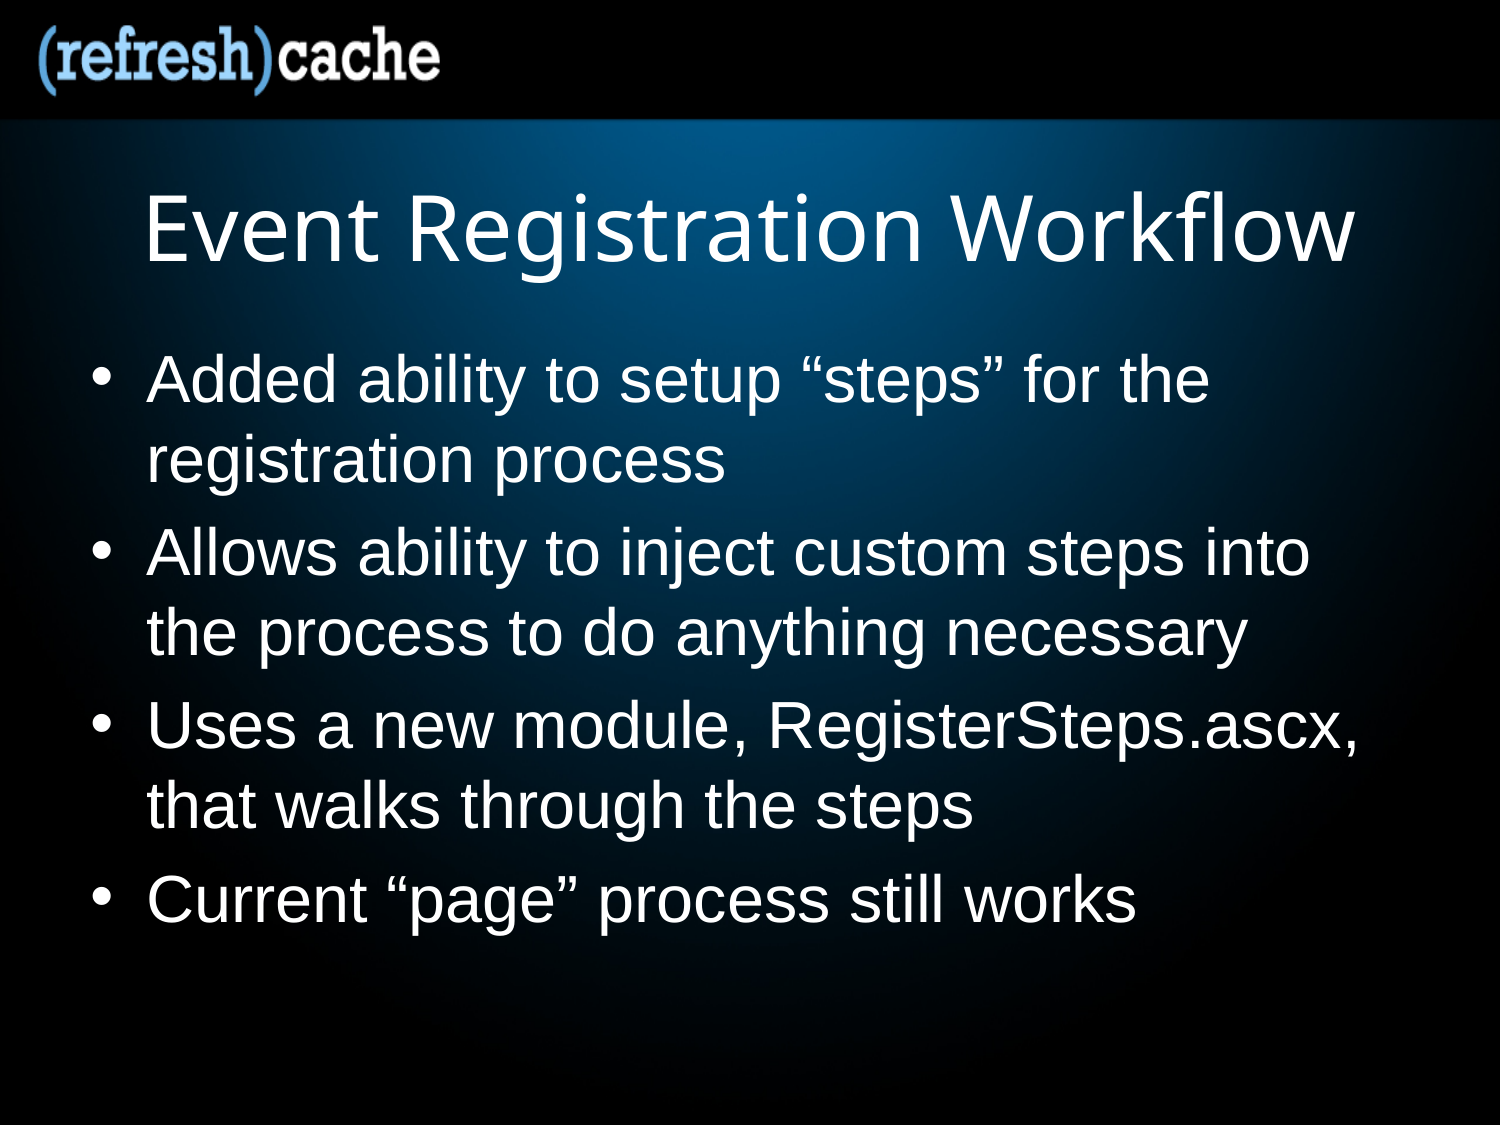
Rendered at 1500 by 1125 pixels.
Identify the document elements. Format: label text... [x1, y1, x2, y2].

picture [0, 0, 1500, 1125]
list Added ability to setup “steps” for the registration process Allows ability to inject custom steps into the process to do anything necessary Uses a new module, RegisterSteps.ascx, that walks through the steps Current “page” process still works [75, 328, 1425, 1005]
title Event Registration Workflow [75, 131, 1425, 319]
